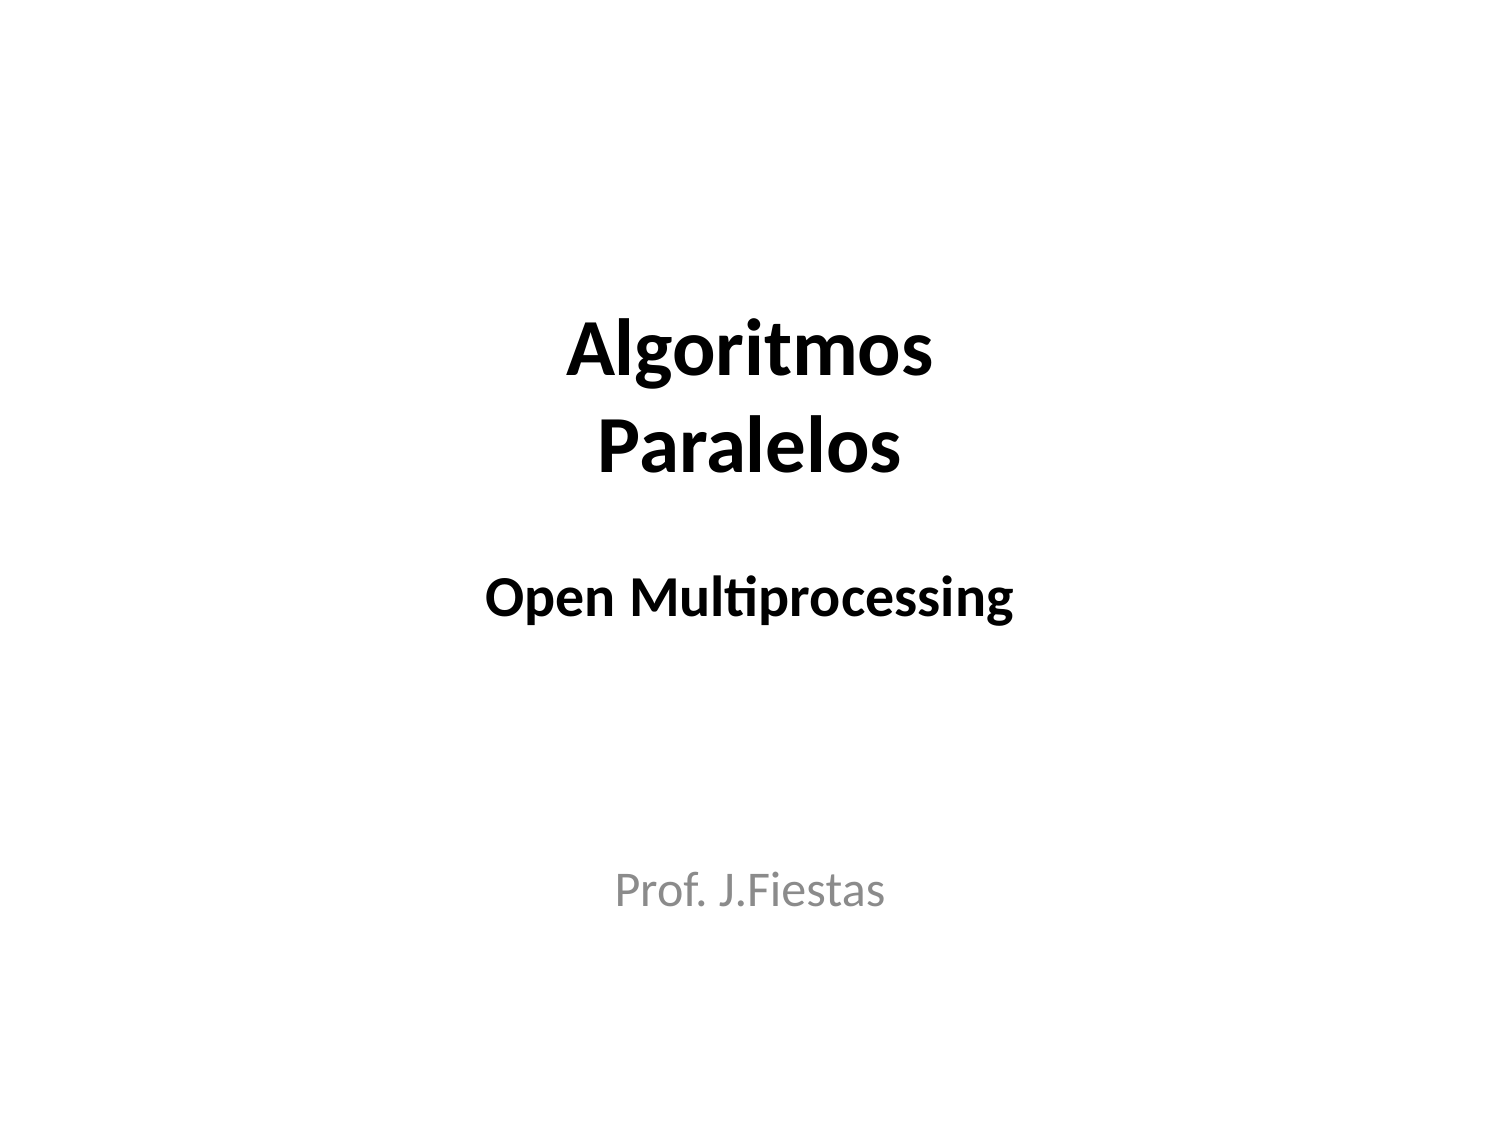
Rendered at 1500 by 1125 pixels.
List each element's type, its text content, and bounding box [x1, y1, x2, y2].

subtitle Prof. J.Fiestas [225, 849, 1275, 925]
title Algoritmos Paralelos Open Multiprocessing [112, 285, 1388, 637]
